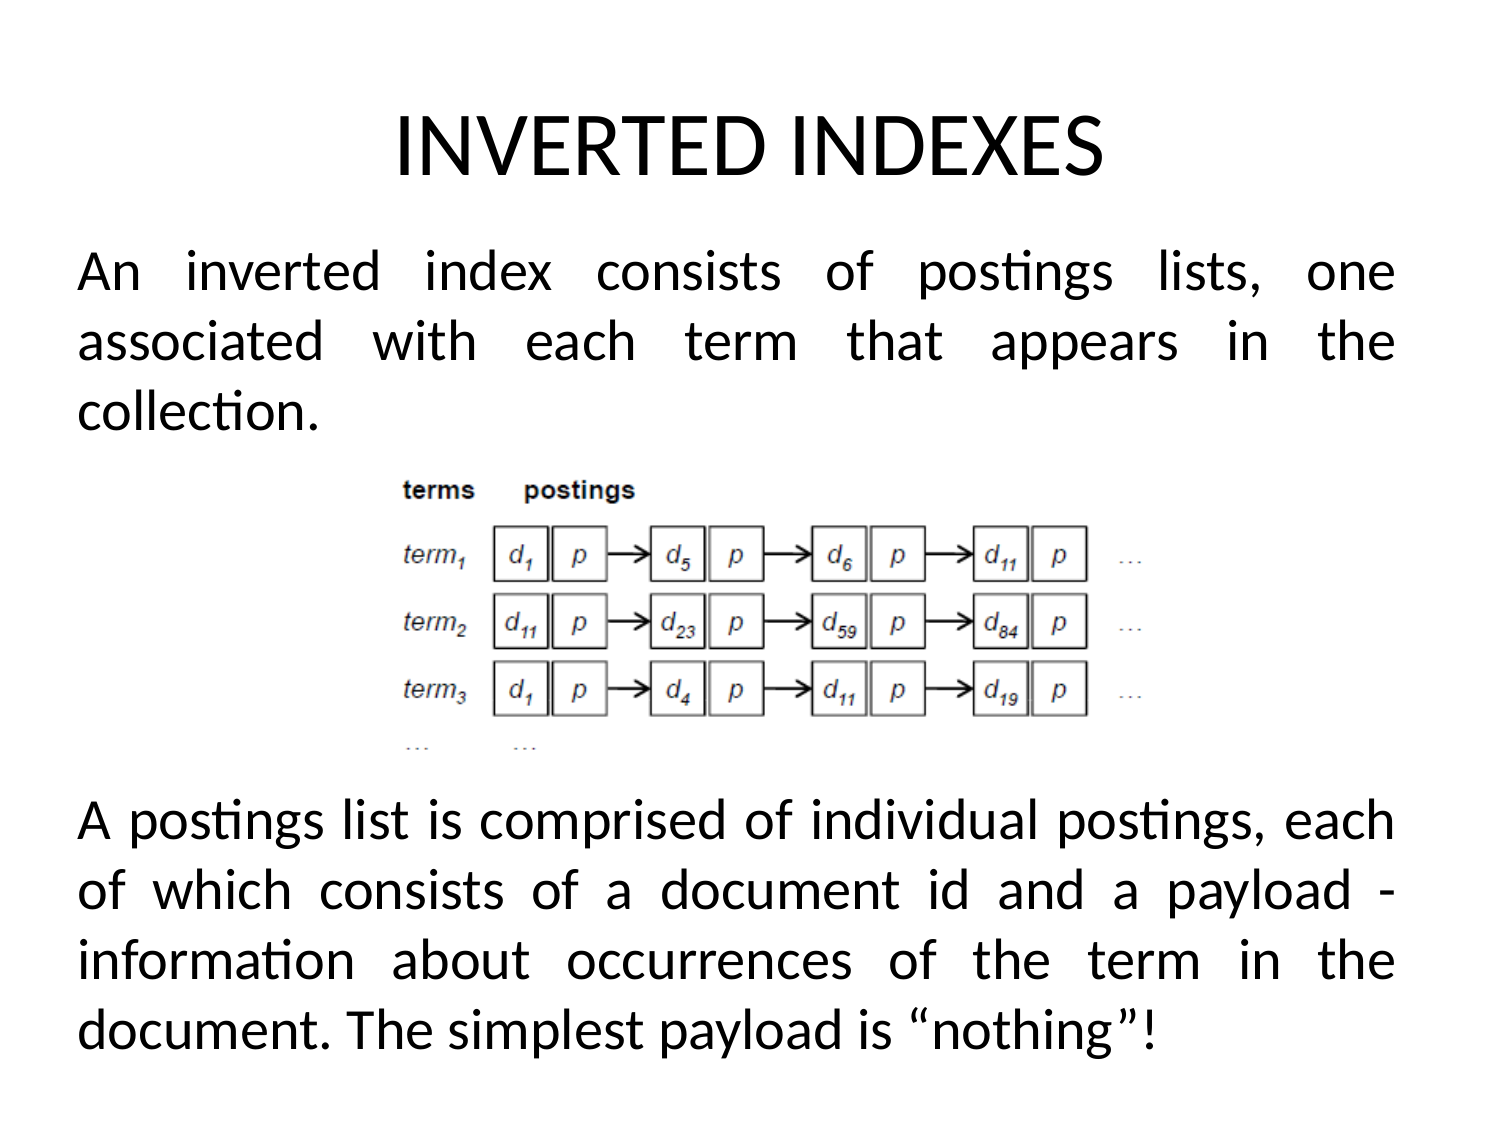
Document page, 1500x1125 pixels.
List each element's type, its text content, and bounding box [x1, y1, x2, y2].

picture [353, 449, 1147, 790]
title INVERTED INDEXES [75, 45, 1425, 233]
list An inverted index consists of postings lists, one associated with each term that appears in the collection. A postings list is comprised of individual postings, each of which consists of a document id and a payload -information about occurrences of the term in the document. The simplest payload is “nothing”! [62, 224, 1413, 1038]
